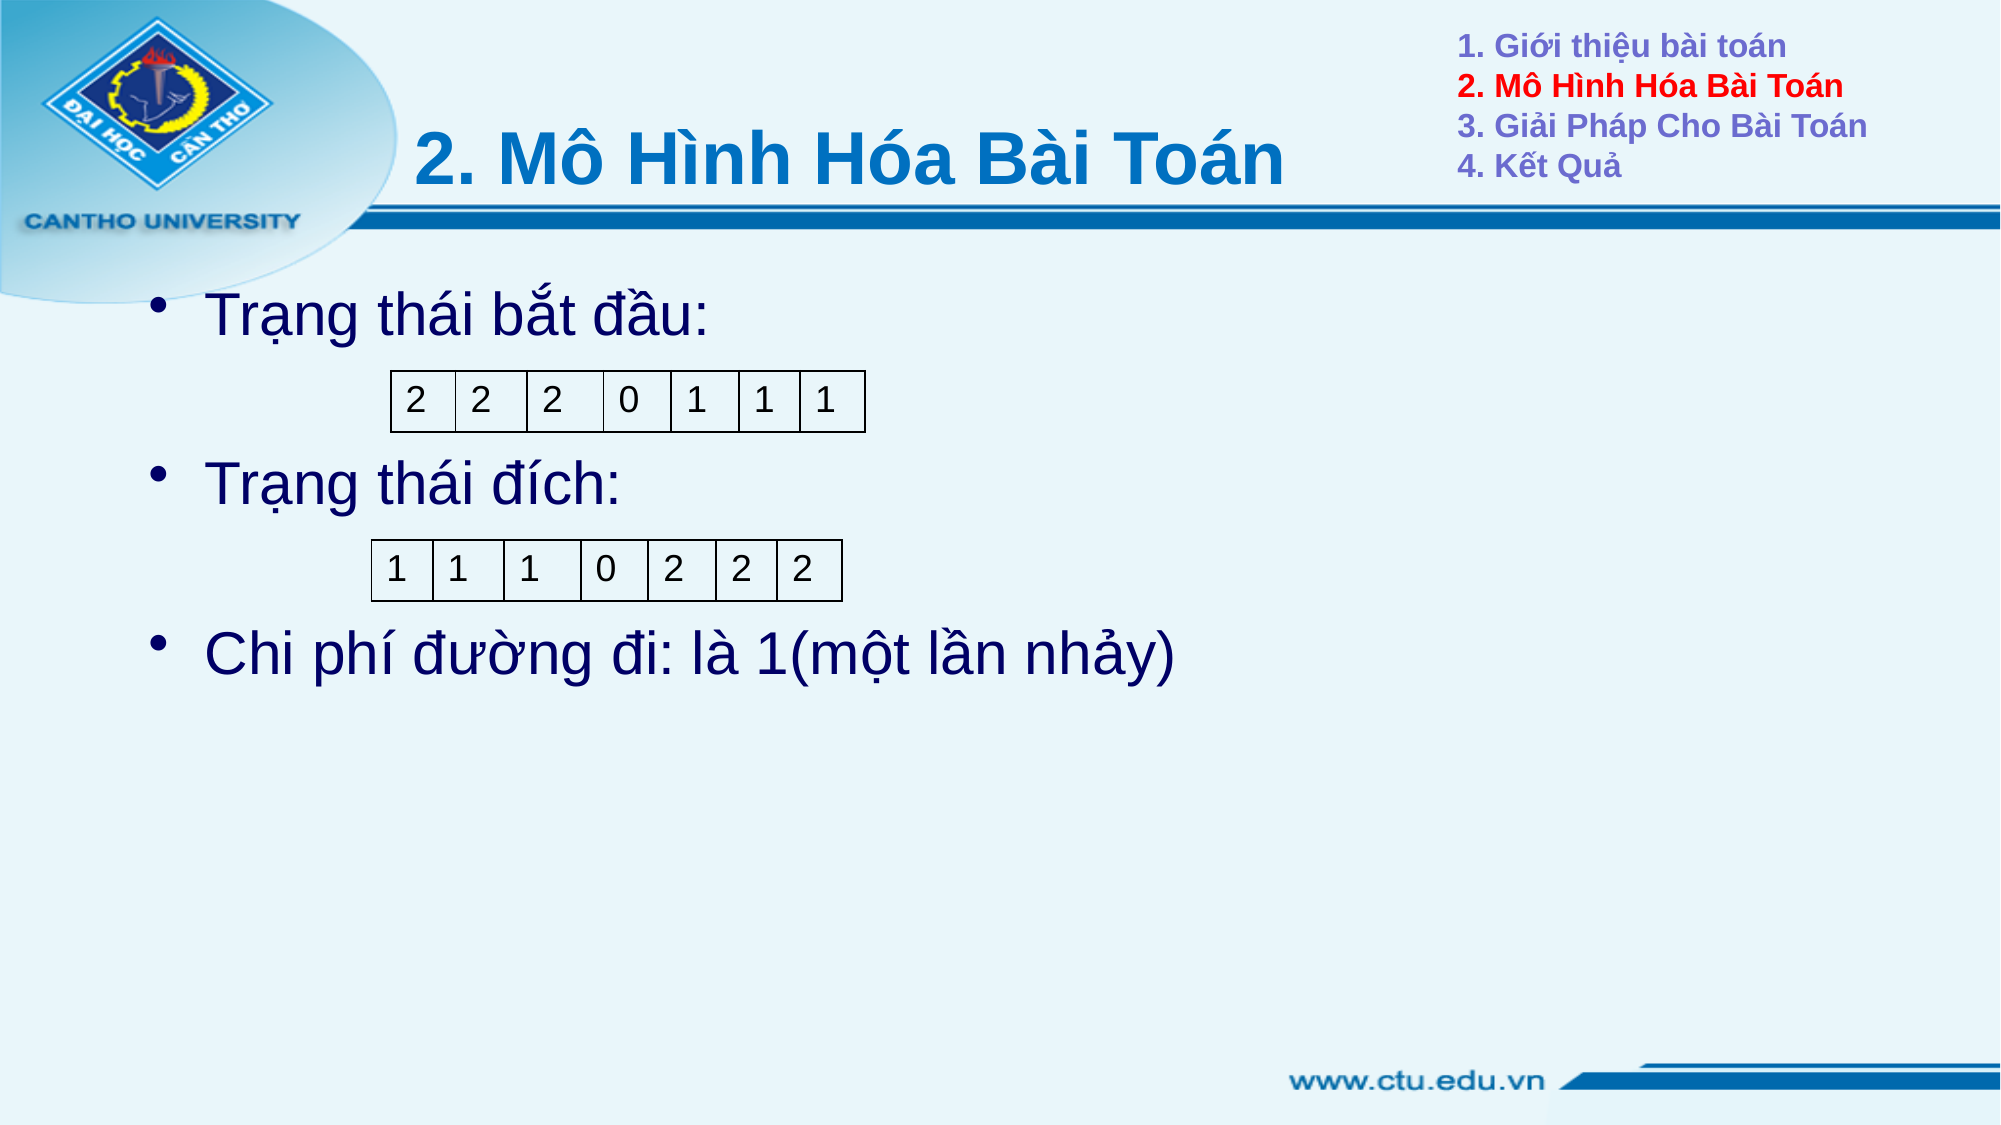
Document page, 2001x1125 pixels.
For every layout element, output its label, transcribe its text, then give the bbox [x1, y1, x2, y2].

table_header 1 [672, 372, 738, 431]
table_header 1 [740, 372, 799, 431]
table_header 2 [778, 541, 841, 600]
list Trạng thái bắt đầu: Trạng thái đích: Chi phí đường đi: là 1(một lần nhảy) [133, 267, 1934, 1038]
table_header 2 [528, 372, 603, 431]
table_header 2 [392, 372, 455, 431]
table_header 1 [801, 372, 864, 431]
table_header 0 [604, 372, 670, 431]
table_header 0 [582, 541, 647, 600]
table_header 1 [505, 541, 580, 600]
title 1. Giới thiệu bài toán 2. Mô Hình Hóa Bài Toán 3. Giải Pháp Cho Bài Toán 4. Kết Quả [1442, 2, 2000, 206]
table_header 2 [649, 541, 715, 600]
text_box 2. Mô Hình Hóa Bài Toán [399, 81, 1383, 229]
table_header 2 [456, 372, 526, 431]
picture [0, 0, 2001, 1125]
table_header 1 [434, 541, 503, 600]
table_header 1 [372, 541, 432, 600]
table_header 2 [717, 541, 776, 600]
